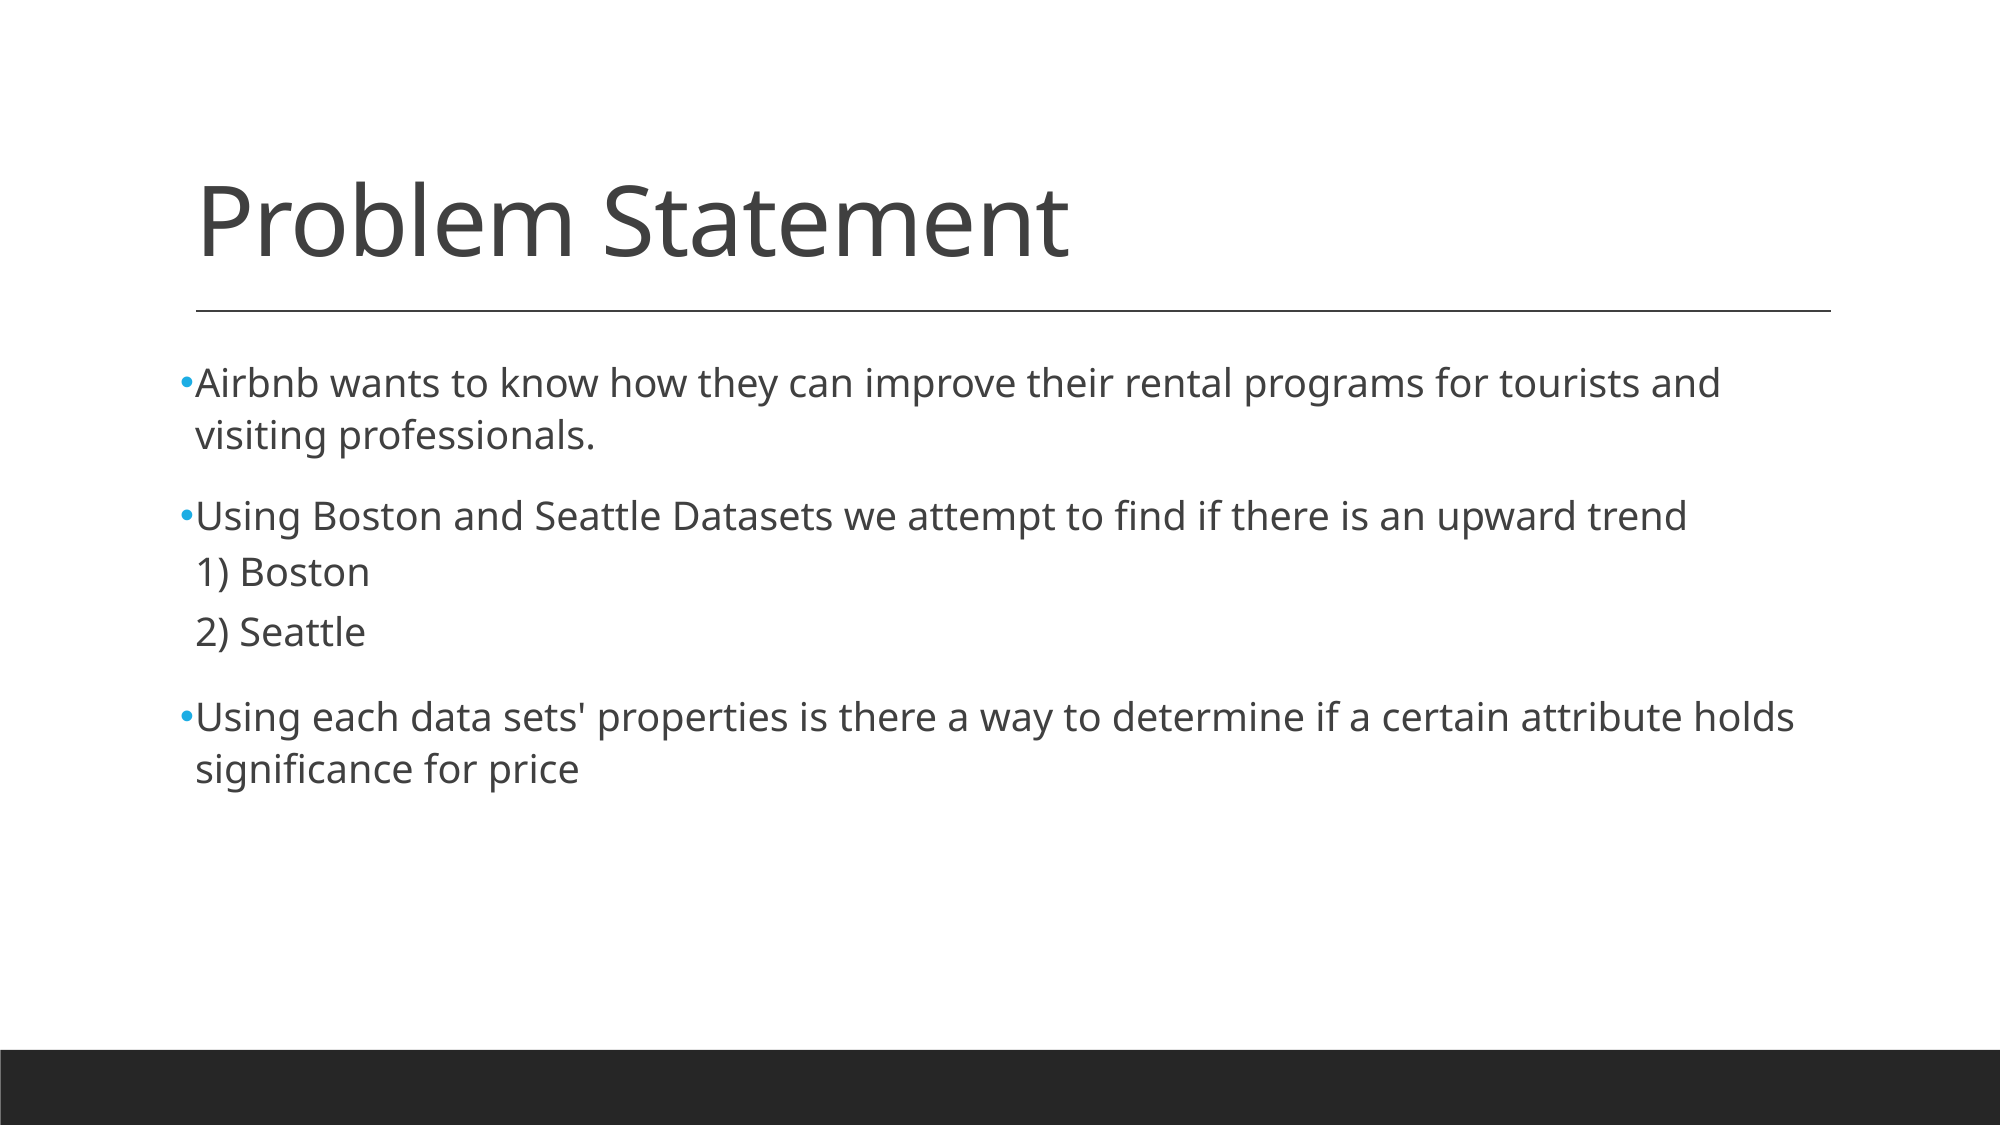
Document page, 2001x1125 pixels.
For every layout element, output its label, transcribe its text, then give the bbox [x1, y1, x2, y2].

list Airbnb wants to know how they can improve their rental programs for tourists and visiting professionals. Using Boston and Seattle Datasets we attempt to find if there is an upward trend 1) Boston 2) Seattle Using each data sets' properties is there a way to determine if a certain attribute holds significance for price [180, 345, 1830, 963]
title Problem Statement [180, 47, 1830, 285]
